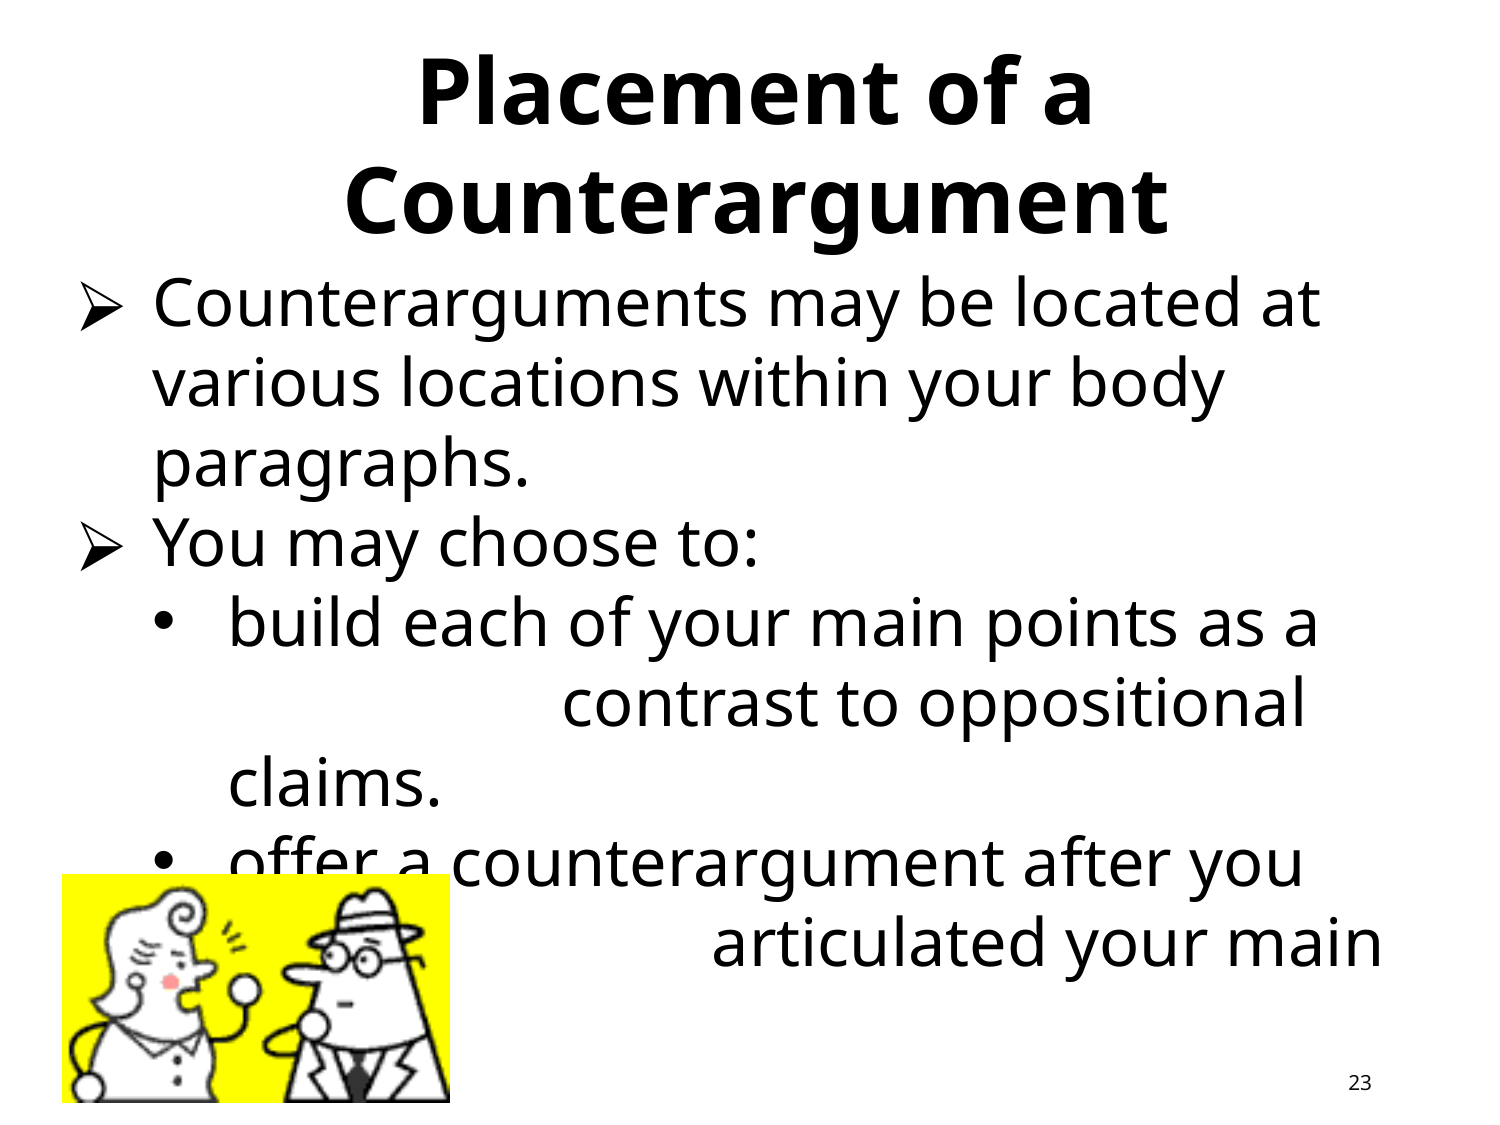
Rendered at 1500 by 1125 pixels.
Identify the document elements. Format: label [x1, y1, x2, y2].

text_box [62, 24, 1451, 1103]
